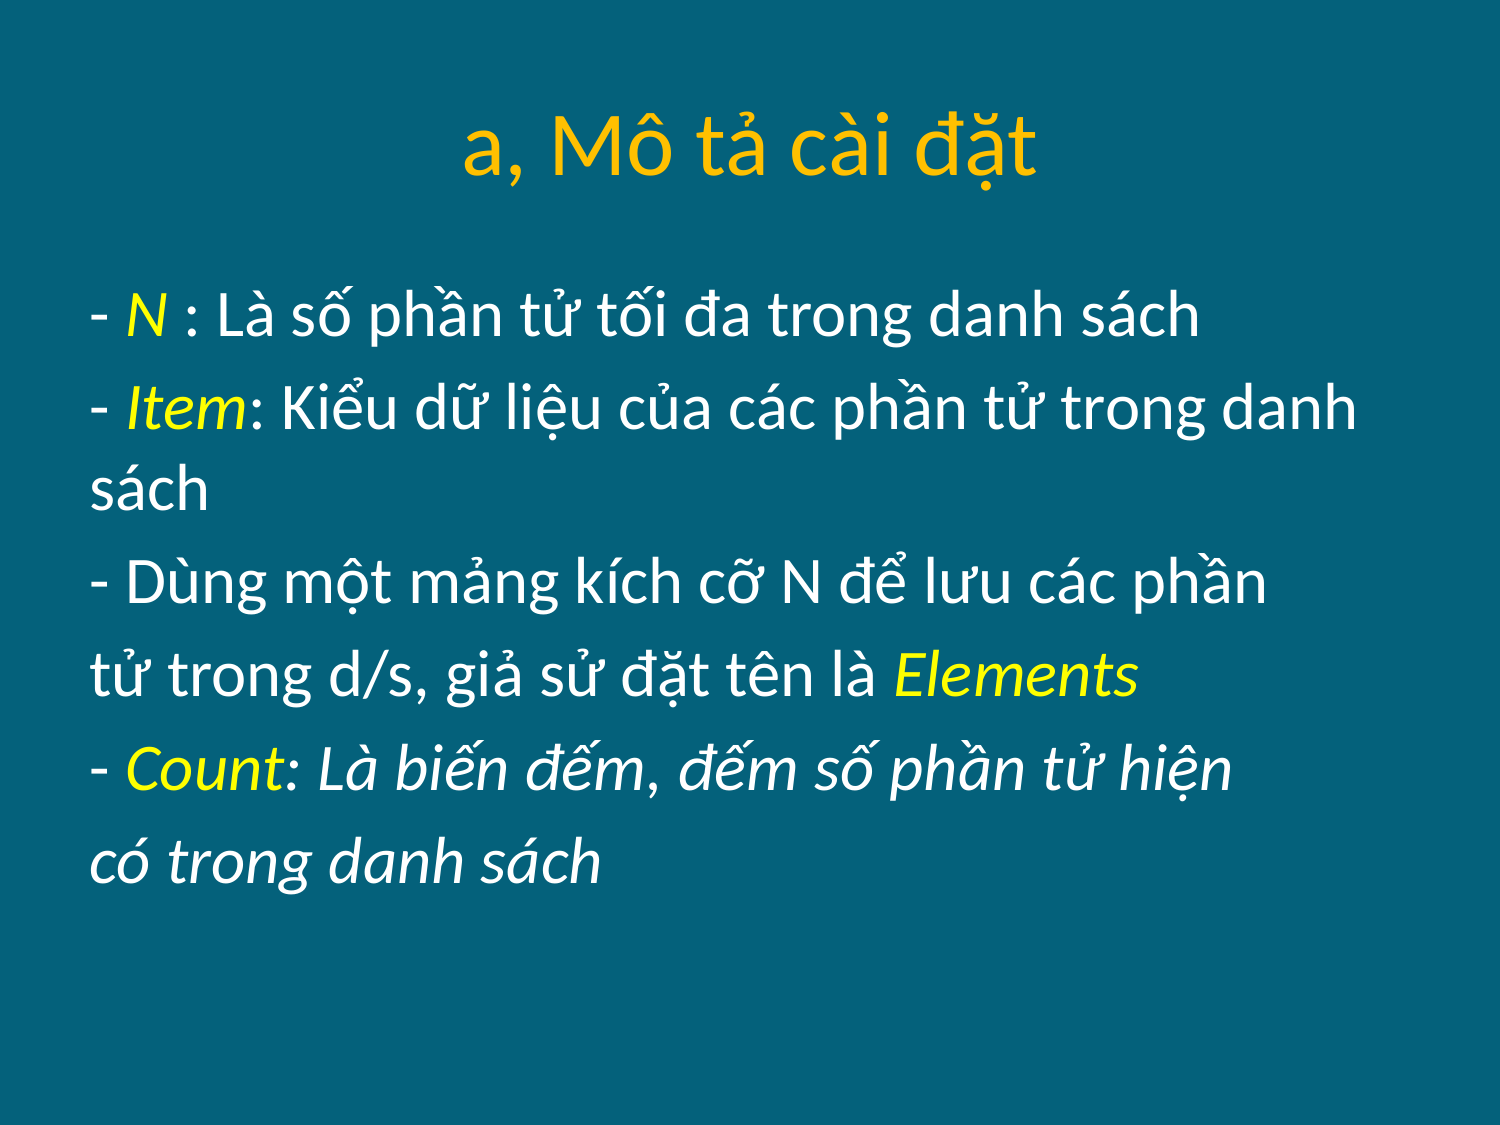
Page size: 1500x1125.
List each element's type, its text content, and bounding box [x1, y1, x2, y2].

list - N : Là số phần tử tối đa trong danh sách - Item: Kiểu dữ liệu của các phần tử trong danh sách - Dùng một mảng kích cỡ N để lưu các phần tử trong d/s, giả sử đặt tên là Elements - Count: Là biến đếm, đếm số phần tử hiện có trong danh sách [75, 262, 1425, 1005]
title a, Mô tả cài đặt [75, 45, 1425, 233]
